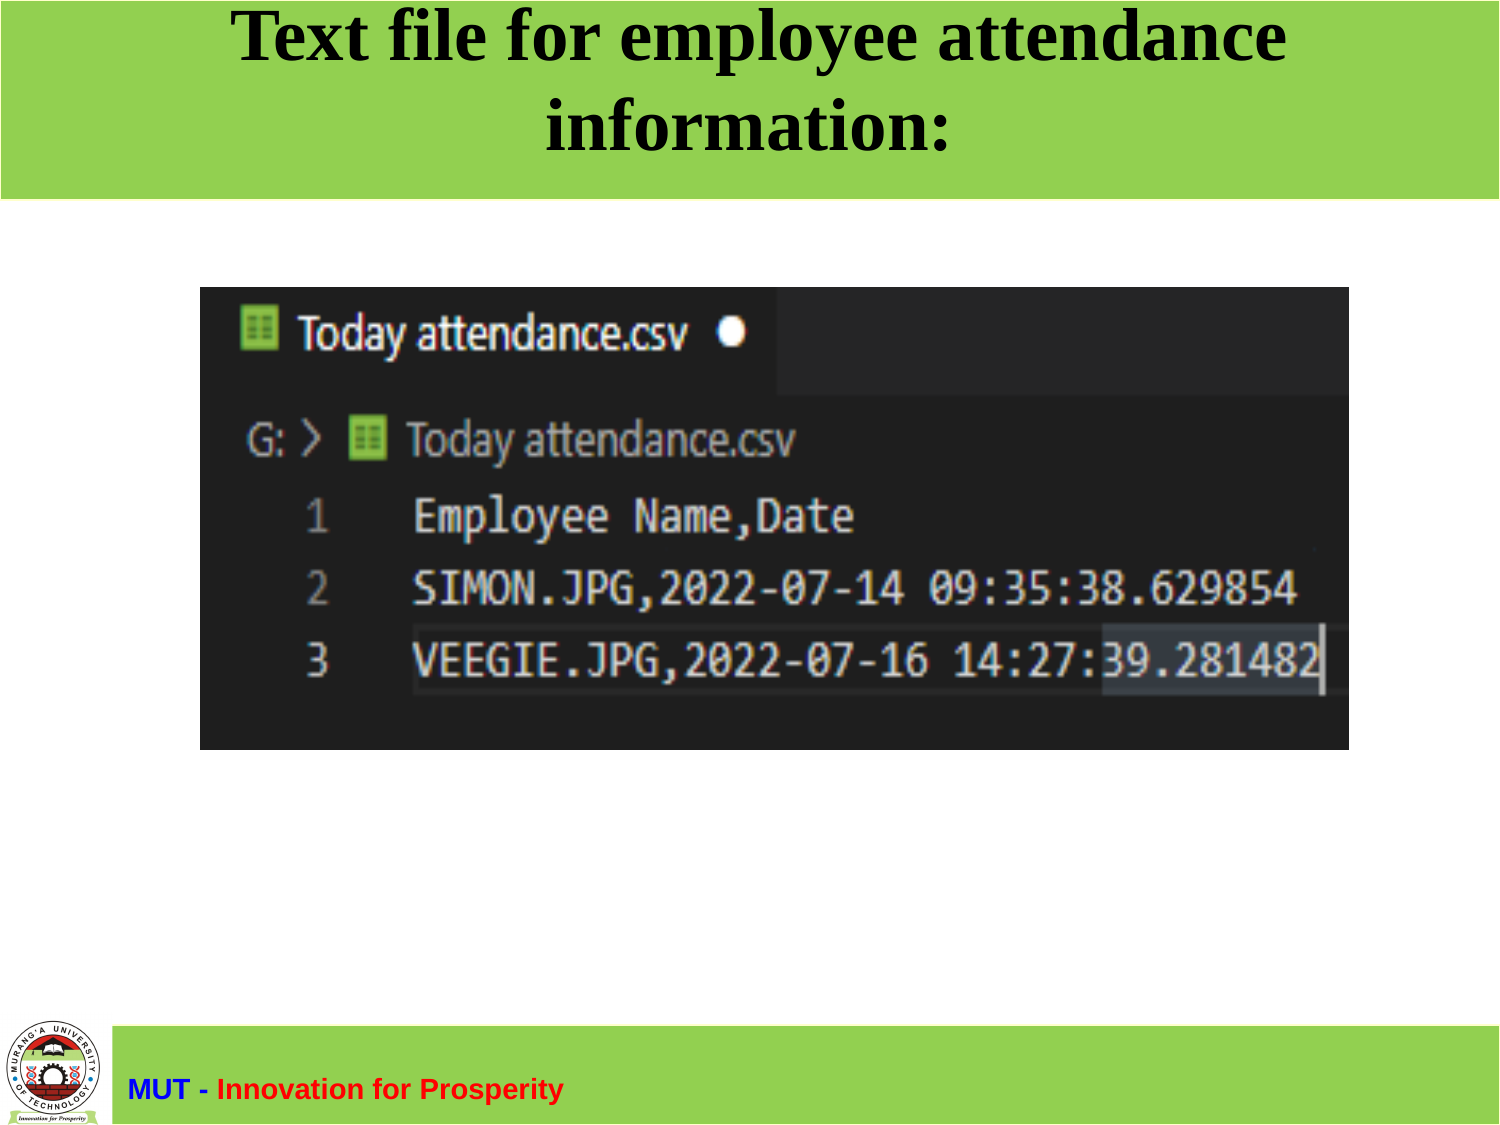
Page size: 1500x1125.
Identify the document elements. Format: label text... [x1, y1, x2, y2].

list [199, 287, 1349, 751]
picture [0, 1012, 113, 1125]
footer MUT - Innovation for Prosperity [111, 1024, 638, 1114]
title Text file for employee attendance information: [0, 0, 1500, 157]
